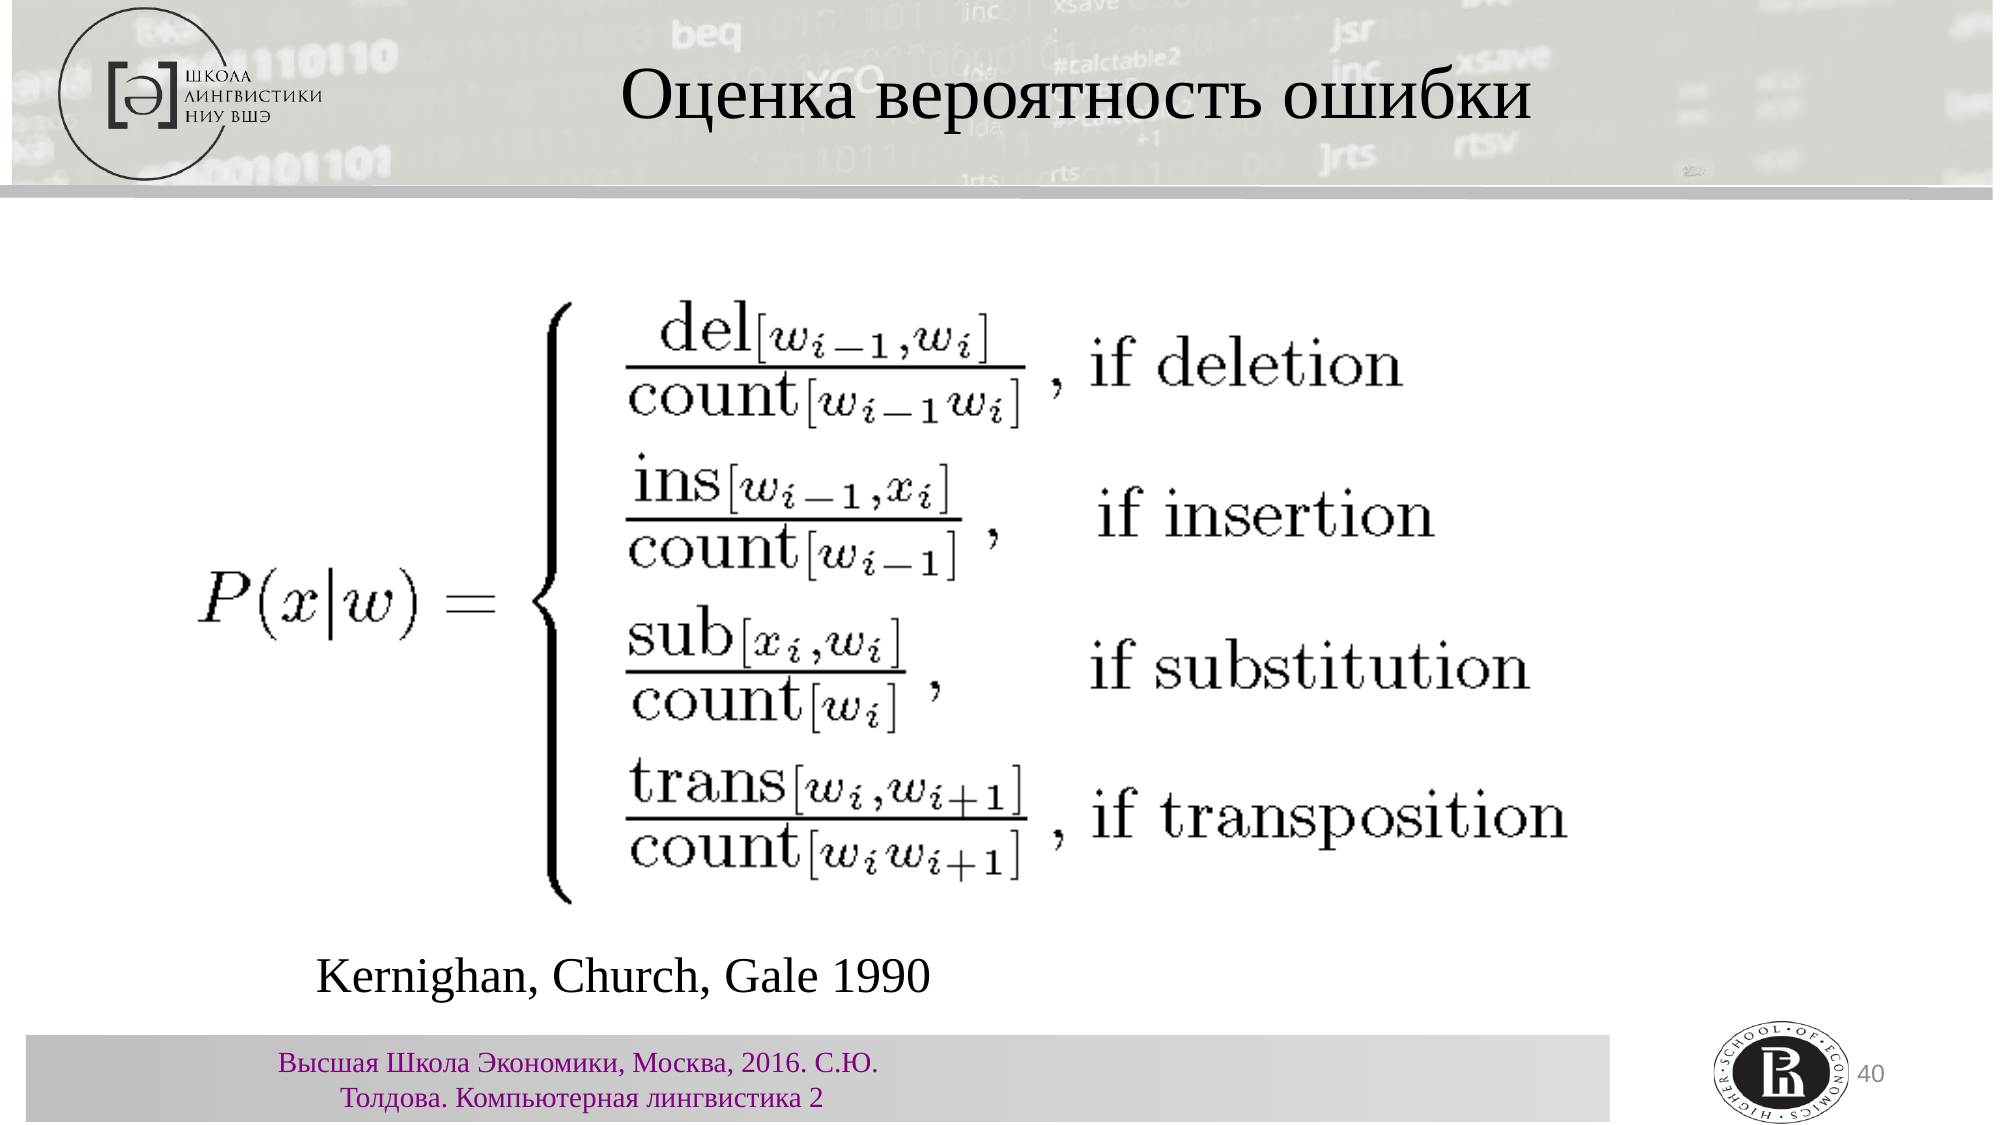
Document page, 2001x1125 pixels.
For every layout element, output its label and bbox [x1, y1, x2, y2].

list [146, 284, 1663, 937]
text_box [0, 0, 1993, 1125]
